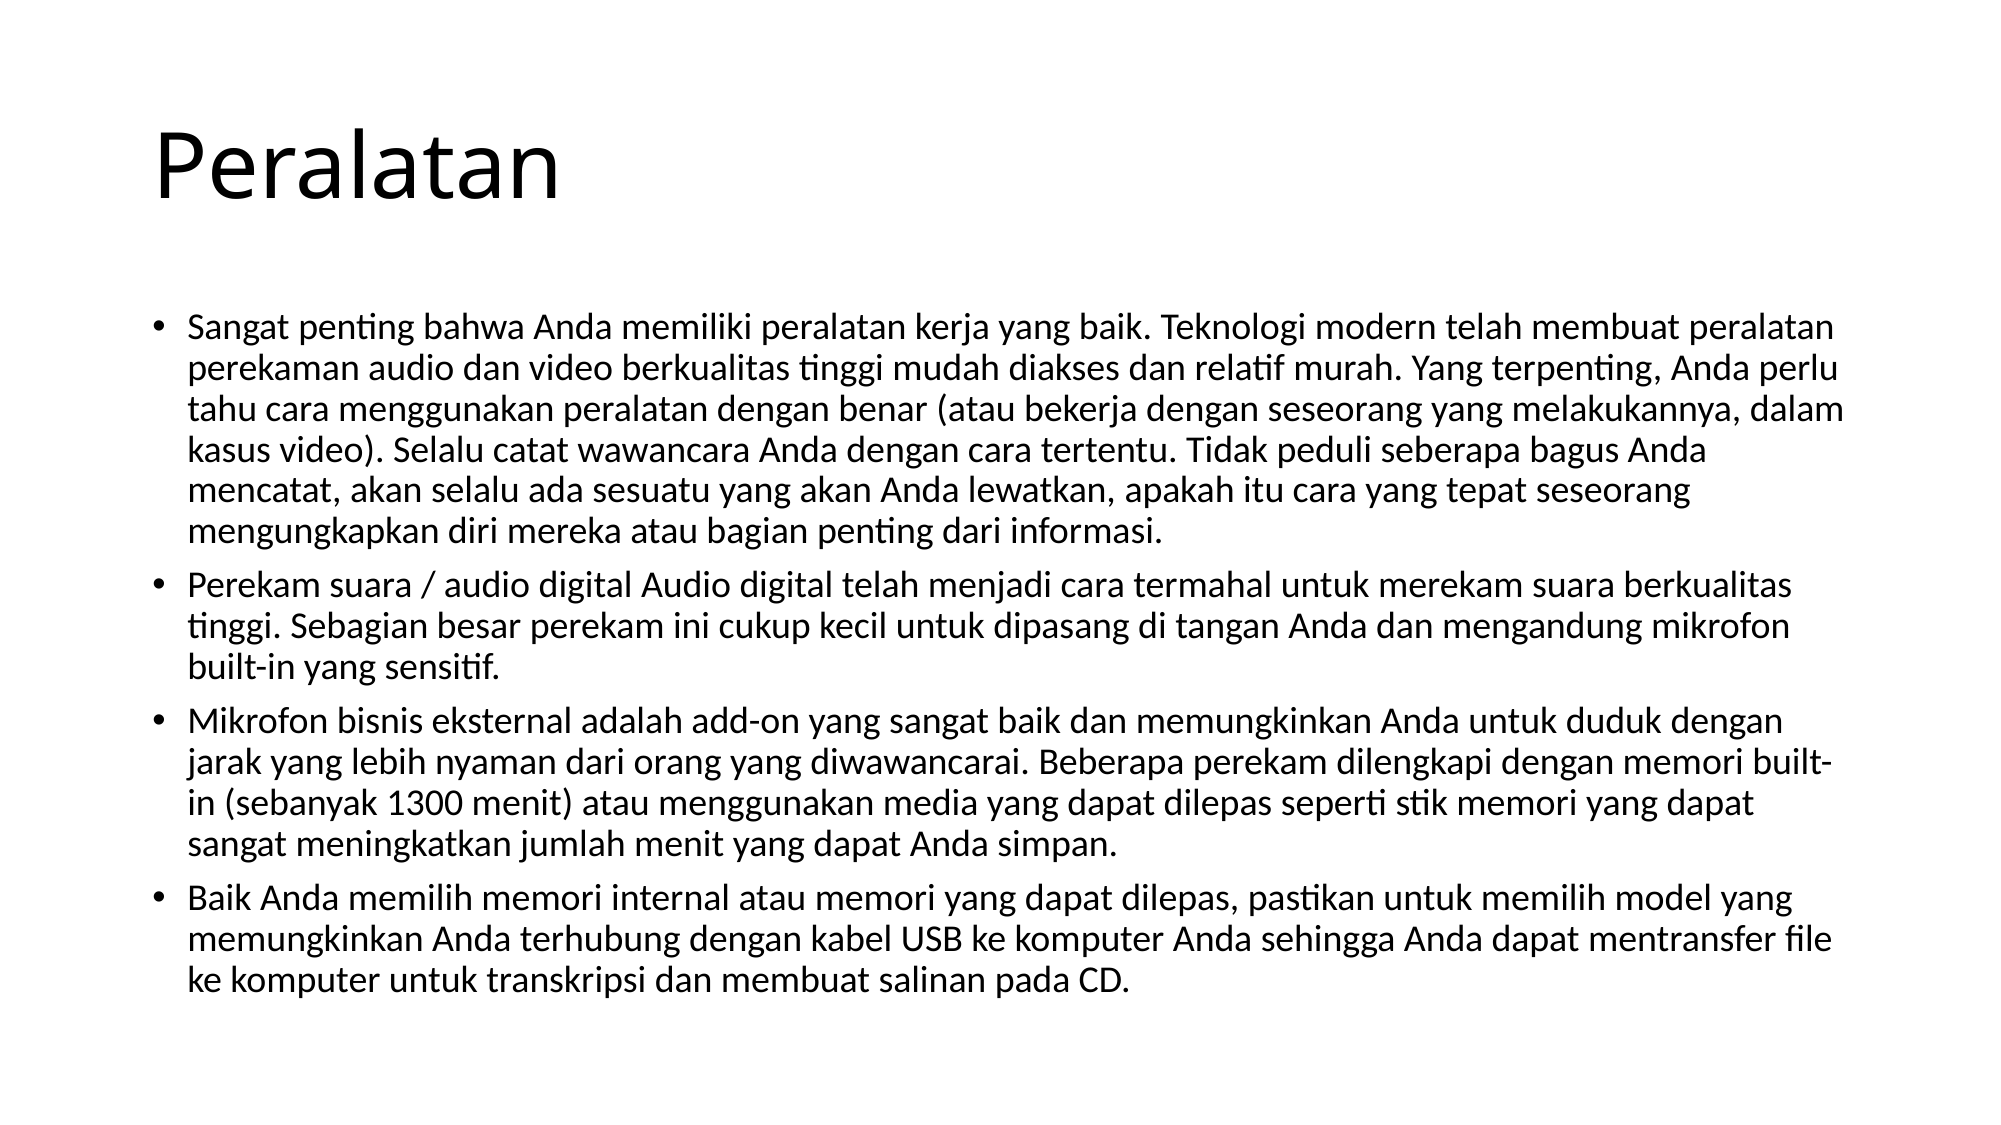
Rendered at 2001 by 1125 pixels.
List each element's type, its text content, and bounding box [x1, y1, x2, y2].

title Peralatan [137, 59, 1863, 278]
list Sangat penting bahwa Anda memiliki peralatan kerja yang baik. Teknologi modern telah membuat peralatan perekaman audio dan video berkualitas tinggi mudah diakses dan relatif murah. Yang terpenting, Anda perlu tahu cara menggunakan peralatan dengan benar (atau bekerja dengan seseorang yang melakukannya, dalam kasus video). Selalu catat wawancara Anda dengan cara tertentu. Tidak peduli seberapa bagus Anda mencatat, akan selalu ada sesuatu yang akan Anda lewatkan, apakah itu cara yang tepat seseorang mengungkapkan diri mereka atau bagian penting dari informasi. Perekam suara / audio digital Audio digital telah menjadi cara termahal untuk merekam suara berkualitas tinggi. Sebagian besar perekam ini cukup kecil untuk dipasang di tangan Anda dan mengandung mikrofon built-in yang sensitif. Mikrofon bisnis eksternal adalah add-on yang sangat baik dan memungkinkan Anda untuk duduk dengan jarak yang lebih nyaman dari orang yang diwawancarai. Beberapa perekam dilengkapi dengan memori built-in (sebanyak 1300 menit) atau menggunakan media yang dapat dilepas seperti stik memori yang dapat sangat meningkatkan jumlah menit yang dapat Anda simpan. Baik Anda memilih memori internal atau memori yang dapat dilepas, pastikan untuk memilih model yang memungkinkan Anda terhubung dengan kabel USB ke komputer Anda sehingga Anda dapat mentransfer file ke komputer untuk transkripsi dan membuat salinan pada CD. [137, 299, 1863, 1014]
